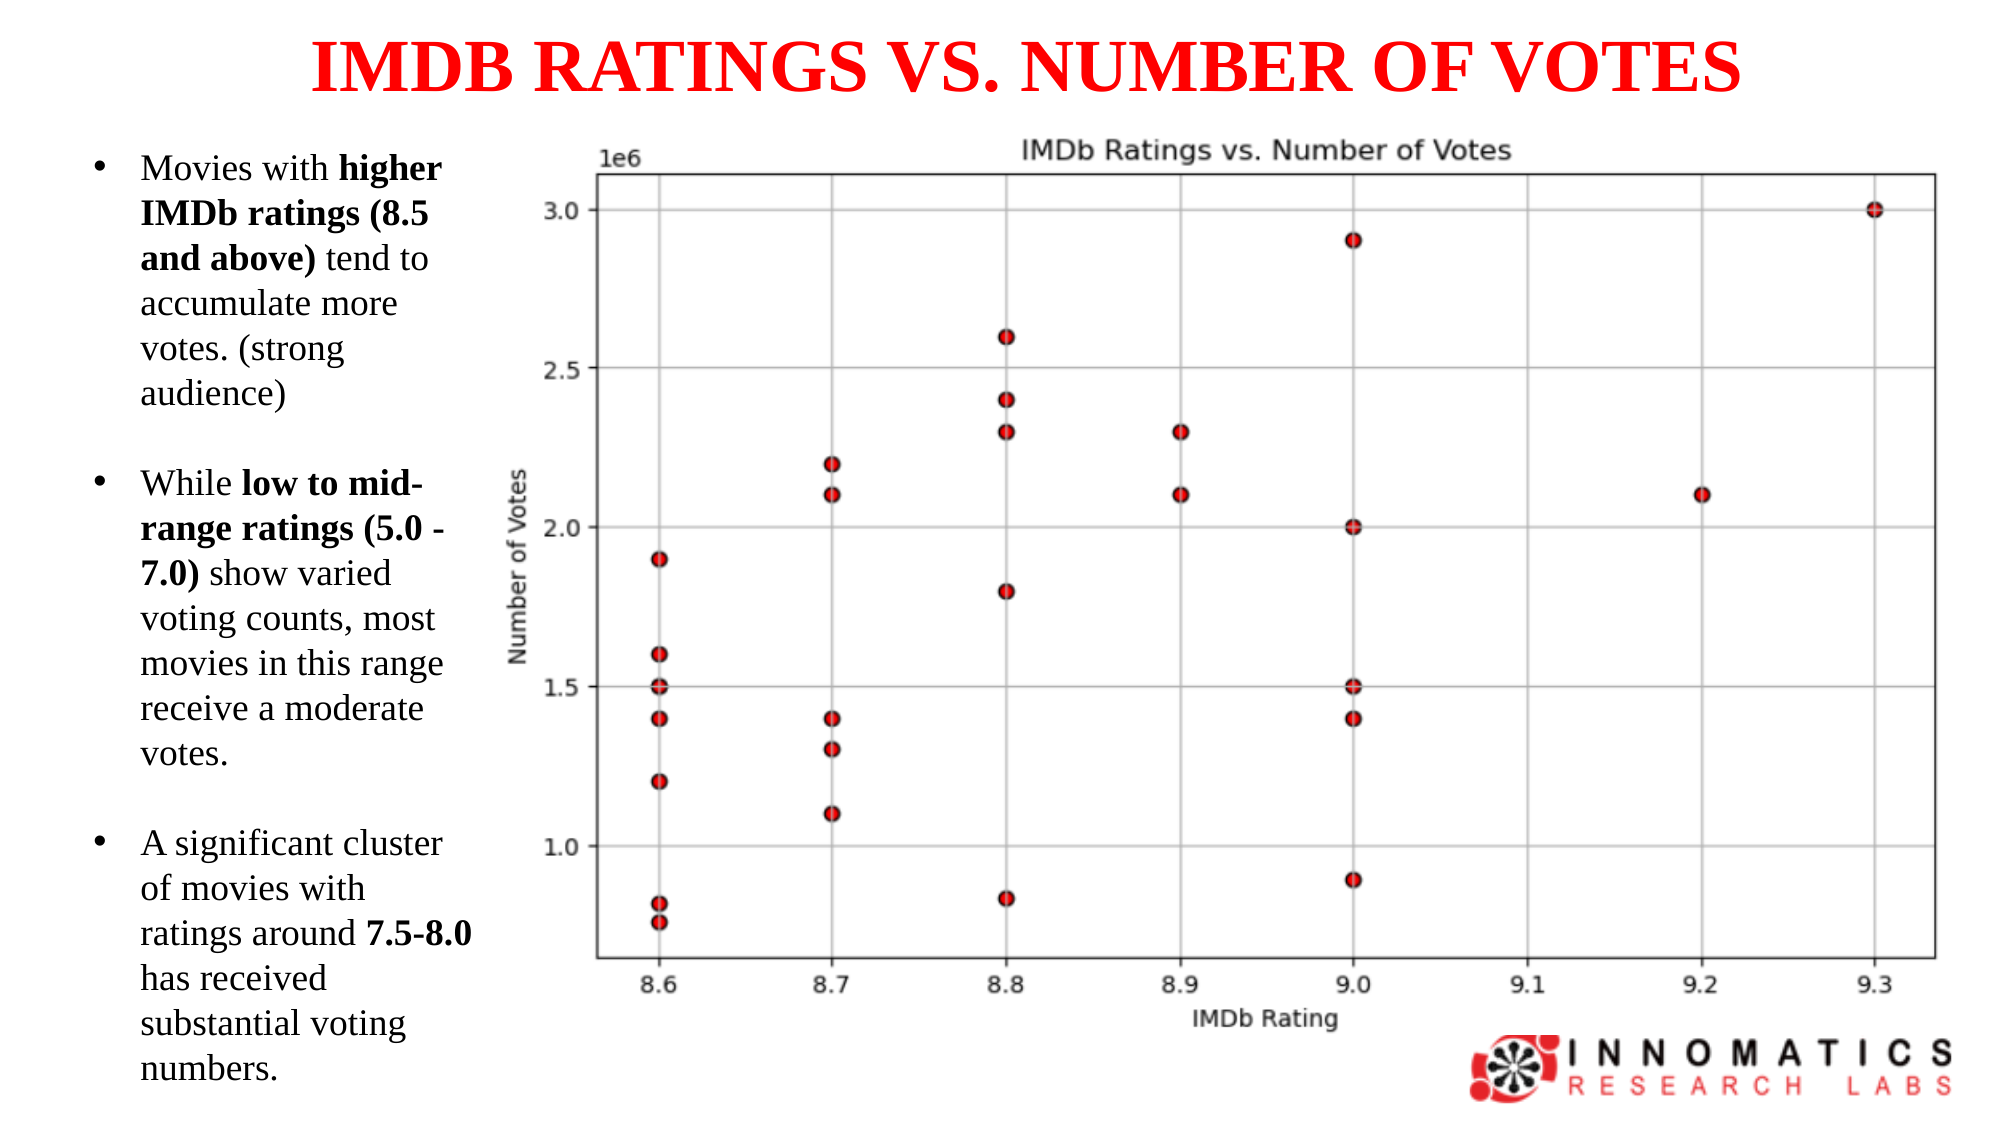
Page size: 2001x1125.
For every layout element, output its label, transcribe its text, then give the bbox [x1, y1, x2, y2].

list IMDB RATINGS VS. NUMBER OF VOTES [78, 19, 1957, 147]
list IMDB RATINGS VS. NUMBER OF VOTES [494, 1042, 1957, 1059]
picture [491, 125, 1975, 1125]
text_box Movies with higher IMDb ratings (8.5 and above) tend to accumulate more votes. (strong audience) While low to mid-range ratings (5.0 - 7.0) show varied voting counts, most movies in this range receive a moderate votes. A significant cluster of movies with ratings around 7.5-8.0 has received substantial voting numbers. [77, 147, 494, 1084]
